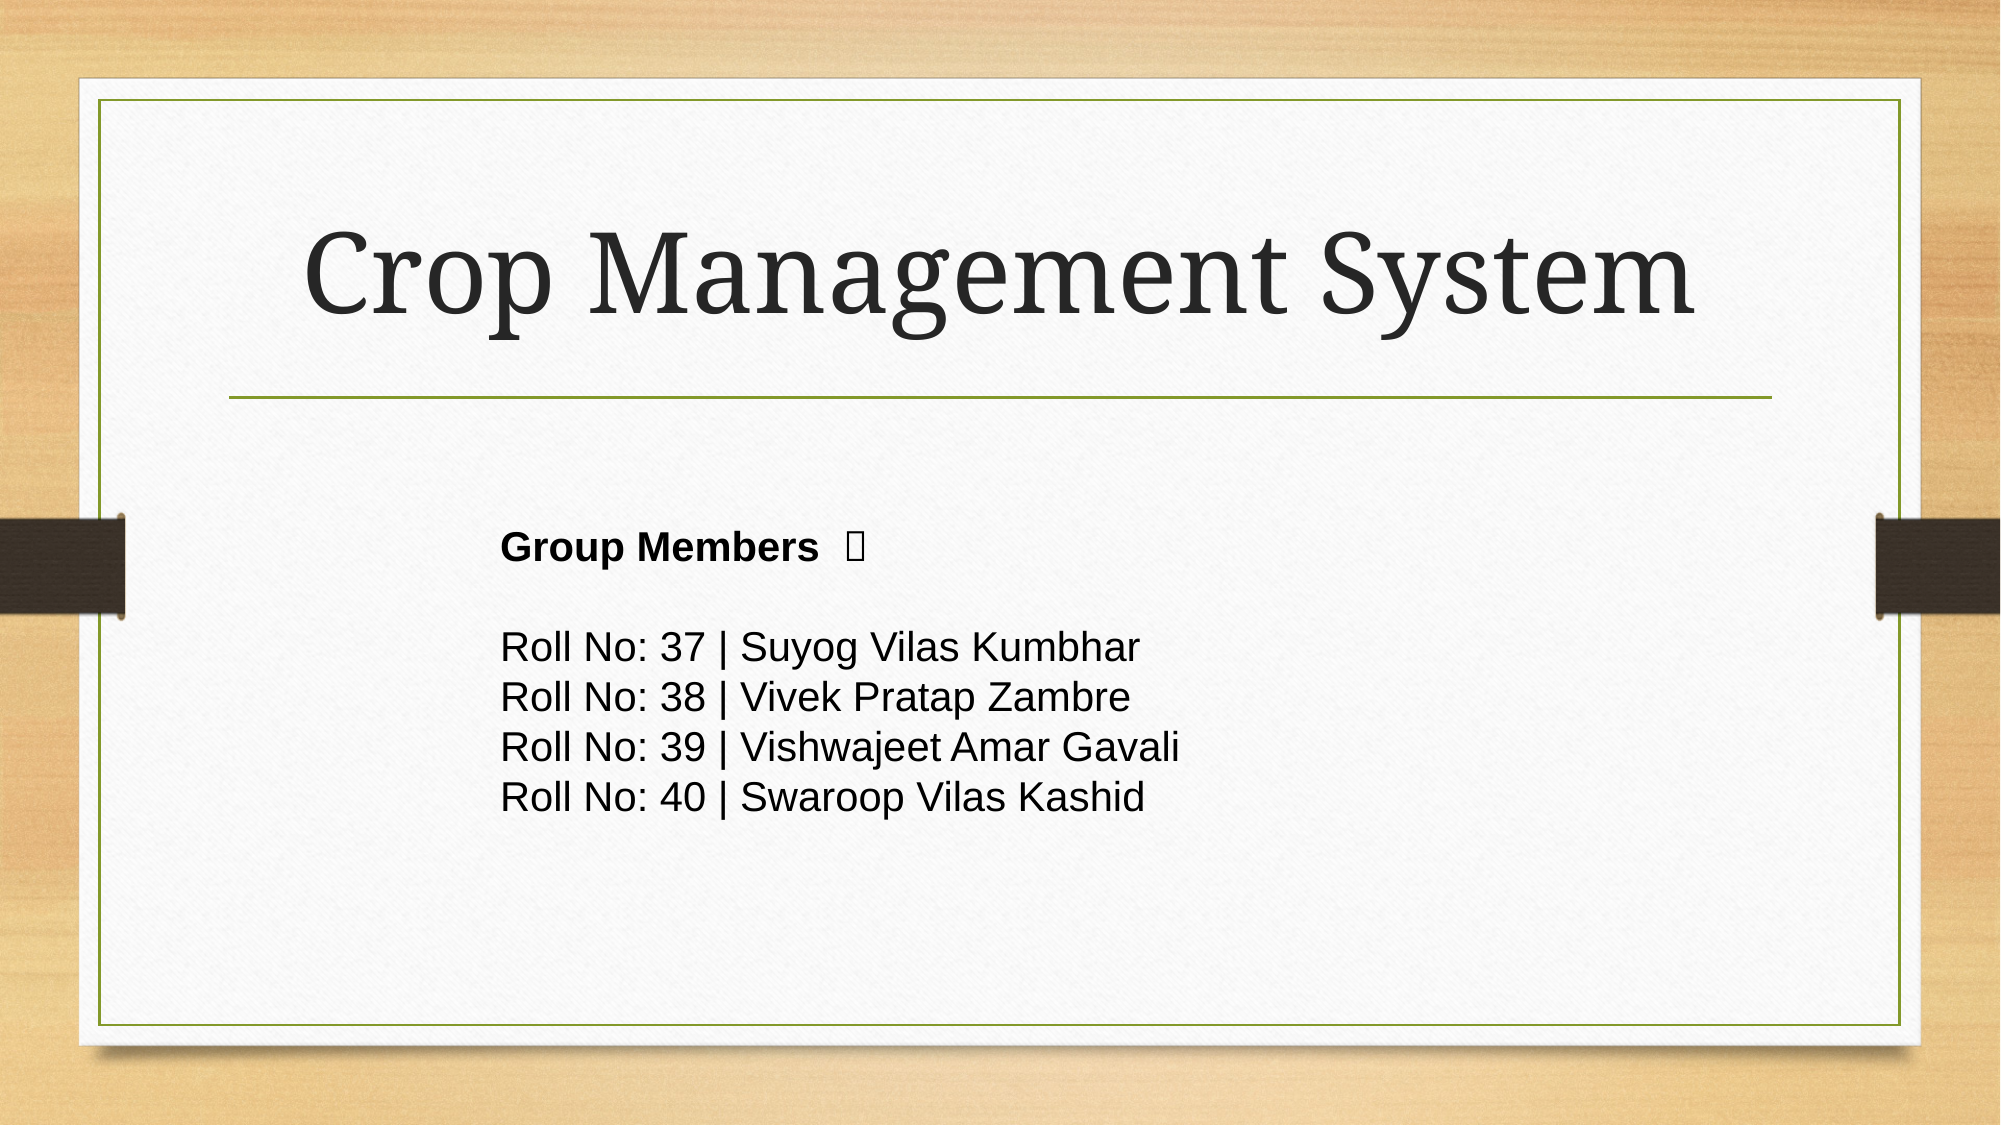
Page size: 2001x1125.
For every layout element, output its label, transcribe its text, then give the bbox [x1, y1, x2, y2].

picture [0, 0, 2001, 1125]
title Crop Management System [212, 161, 1788, 375]
list Group Members  Roll No: 37 | Suyog Vilas Kumbhar Roll No: 38 | Vivek Pratap Zambre Roll No: 39 | Vishwajeet Amar Gavali Roll No: 40 | Swaroop Vilas Kashid [485, 373, 1202, 1027]
